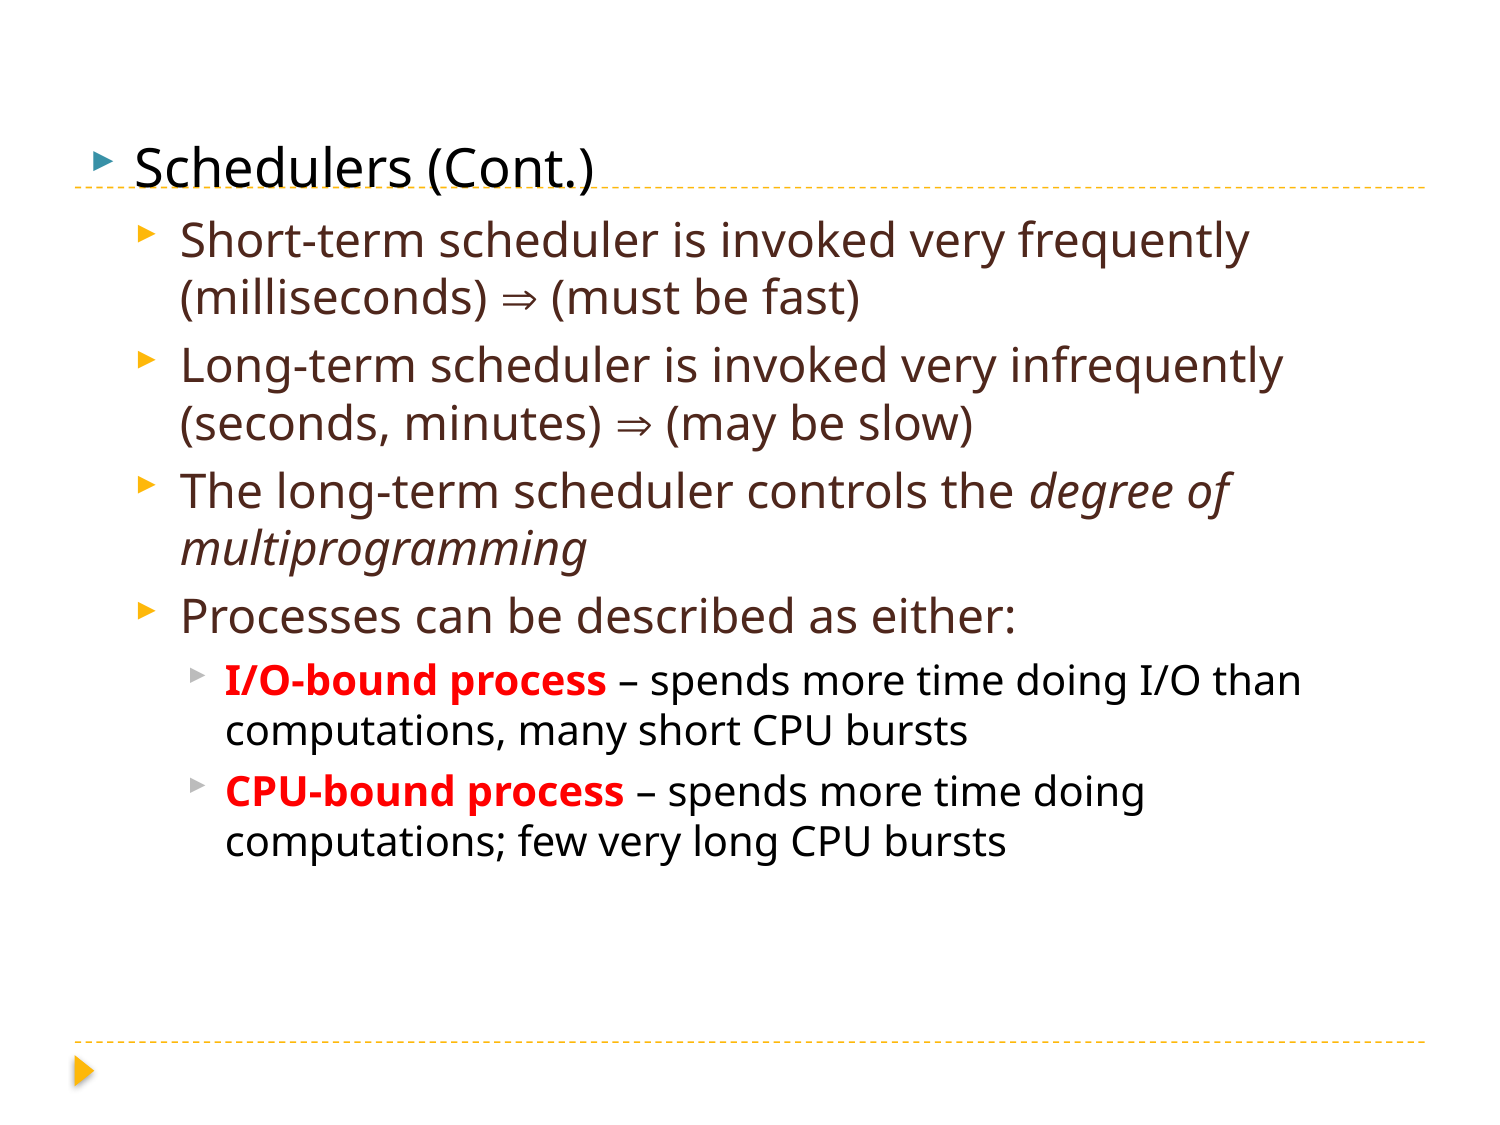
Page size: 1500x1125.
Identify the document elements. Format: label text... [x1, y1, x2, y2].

list Schedulers (Cont.) Short-term scheduler is invoked very frequently (milliseconds)  (must be fast) Long-term scheduler is invoked very infrequently (seconds, minutes)  (may be slow) The long-term scheduler controls the degree of multiprogramming Processes can be described as either: I/O-bound process – spends more time doing I/O than computations, many short CPU bursts CPU-bound process – spends more time doing computations; few very long CPU bursts [75, 126, 1425, 1077]
